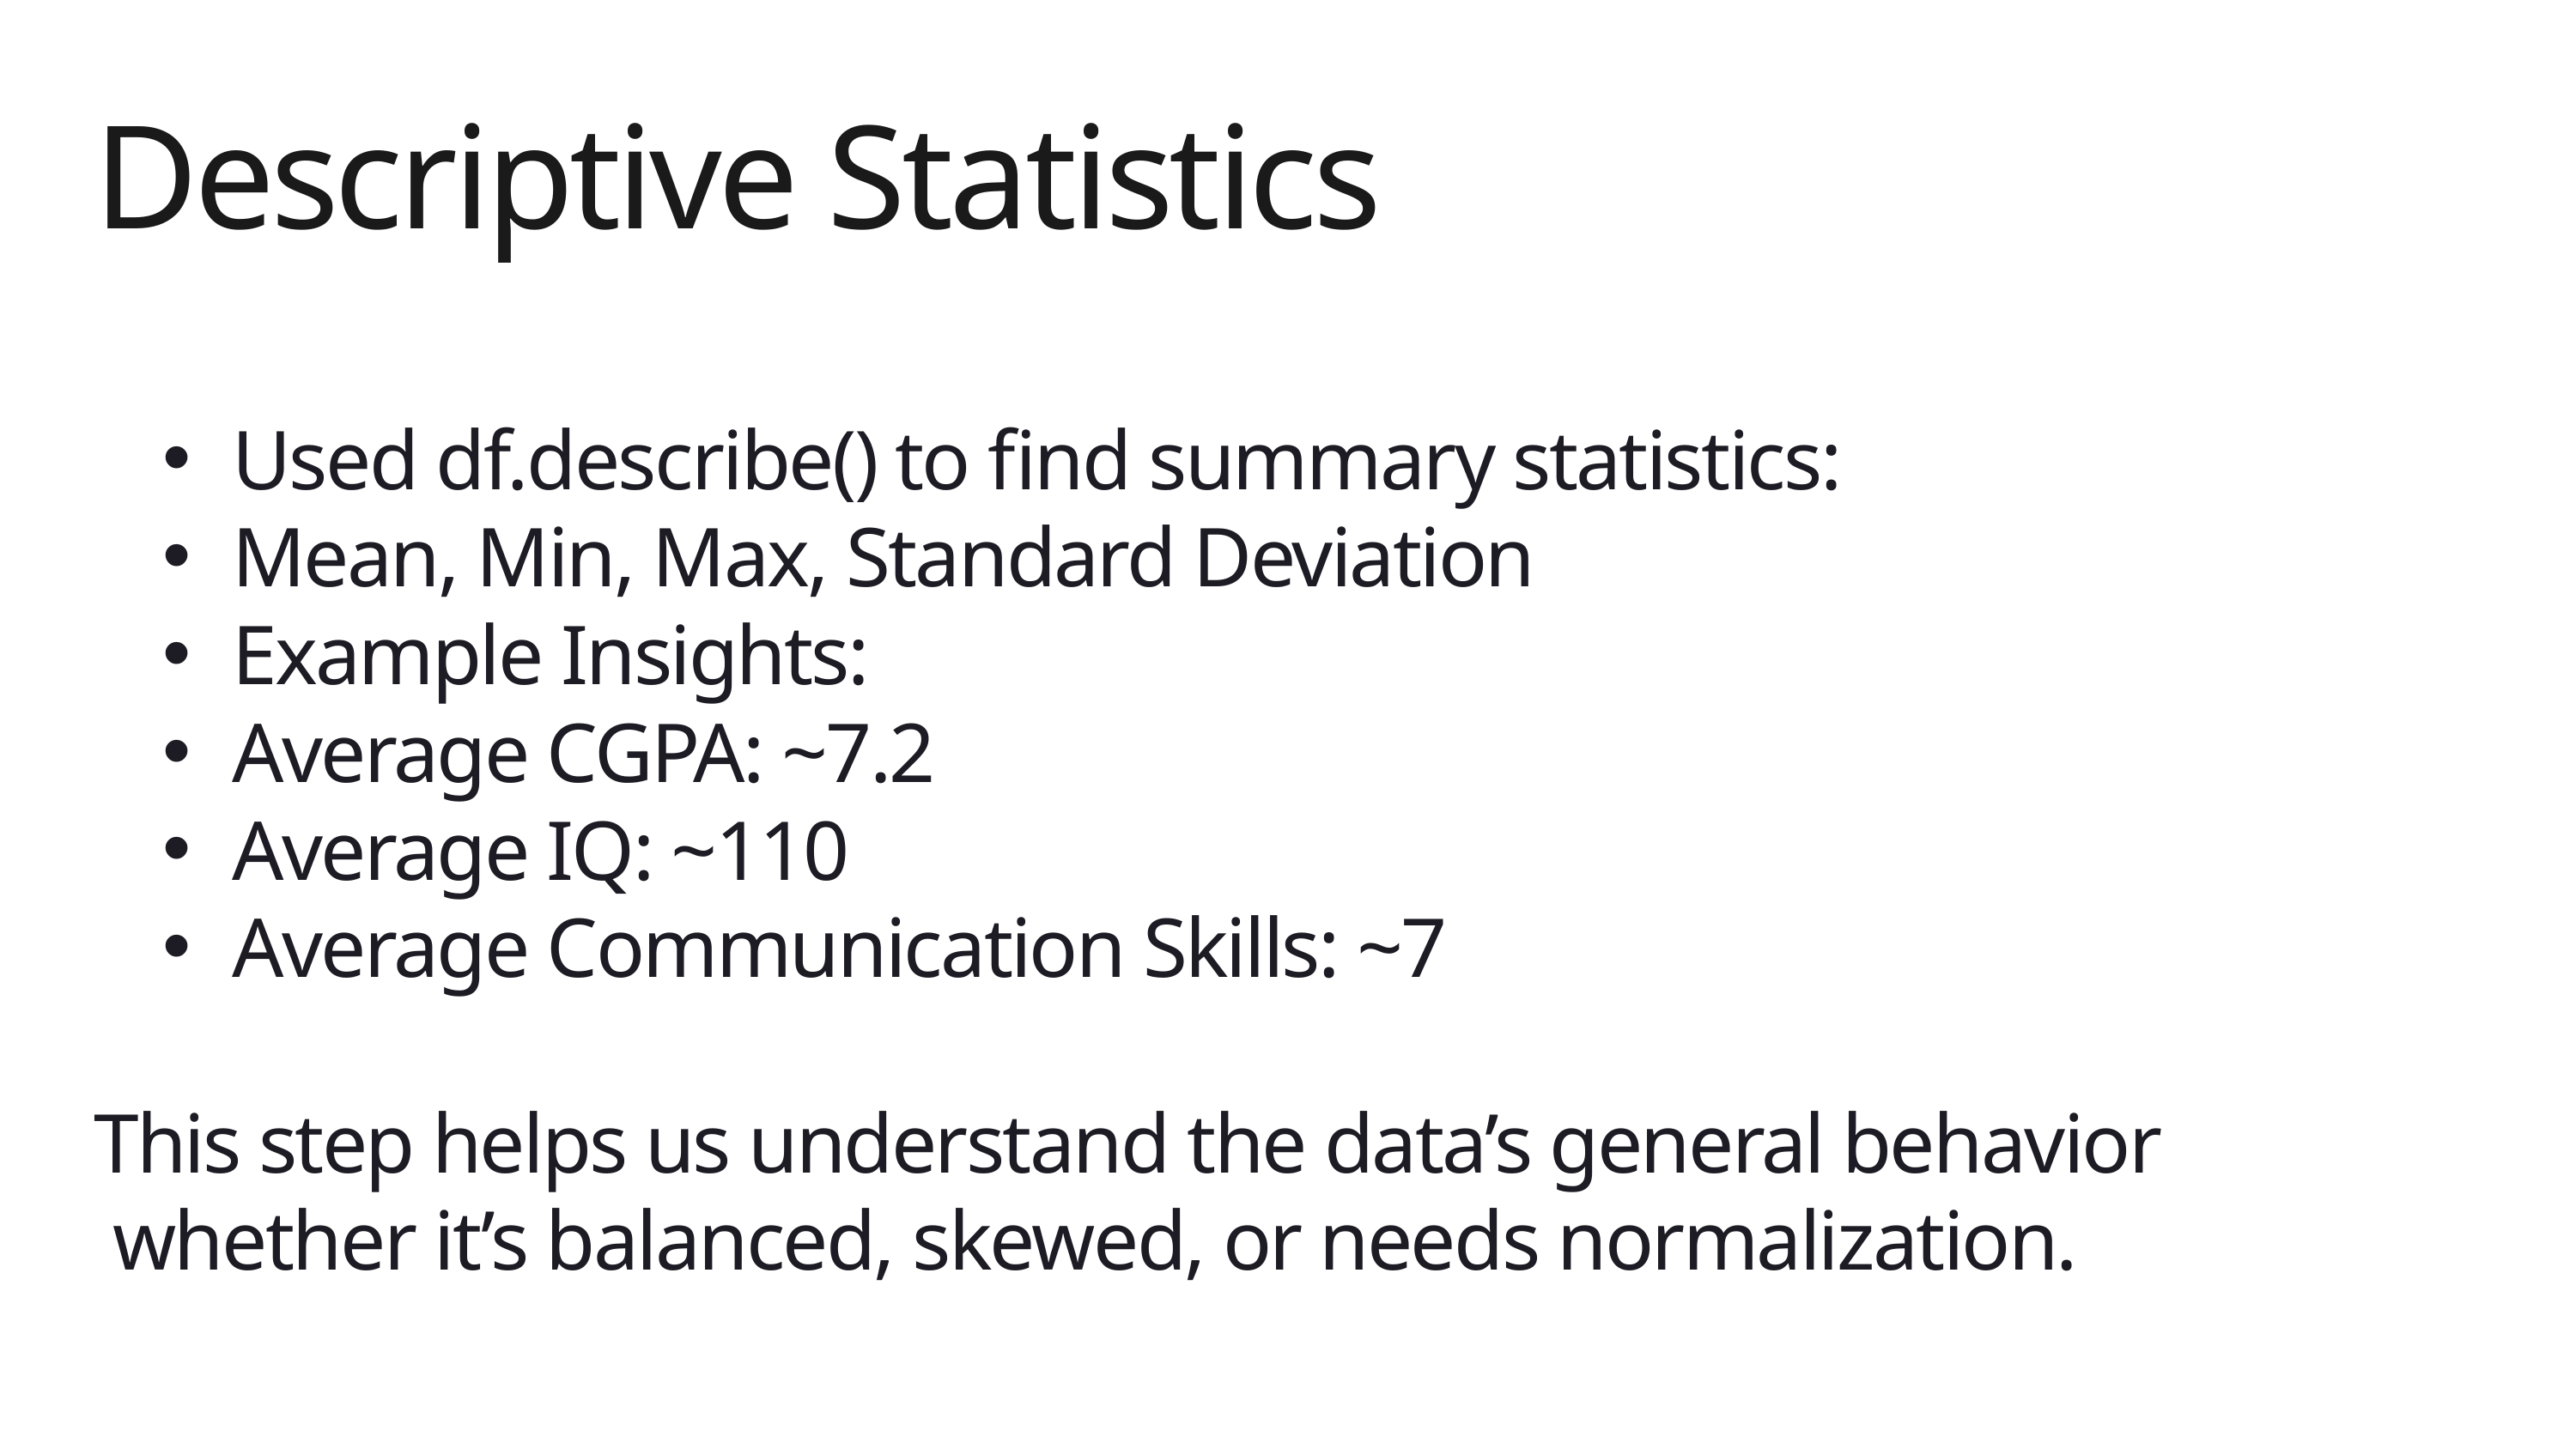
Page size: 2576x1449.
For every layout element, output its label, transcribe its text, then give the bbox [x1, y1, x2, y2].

text_box Descriptive Statistics [94, 113, 2092, 258]
text_box Used df.describe() to find summary statistics: Mean, Min, Max, Standard Deviation Example Insights: Average CGPA: ~7.2 Average IQ: ~110 Average Communication Skills: ~7 This step helps us understand the data’s general behavior whether it’s balanced, skewed, or needs normalization. [94, 408, 2171, 1385]
